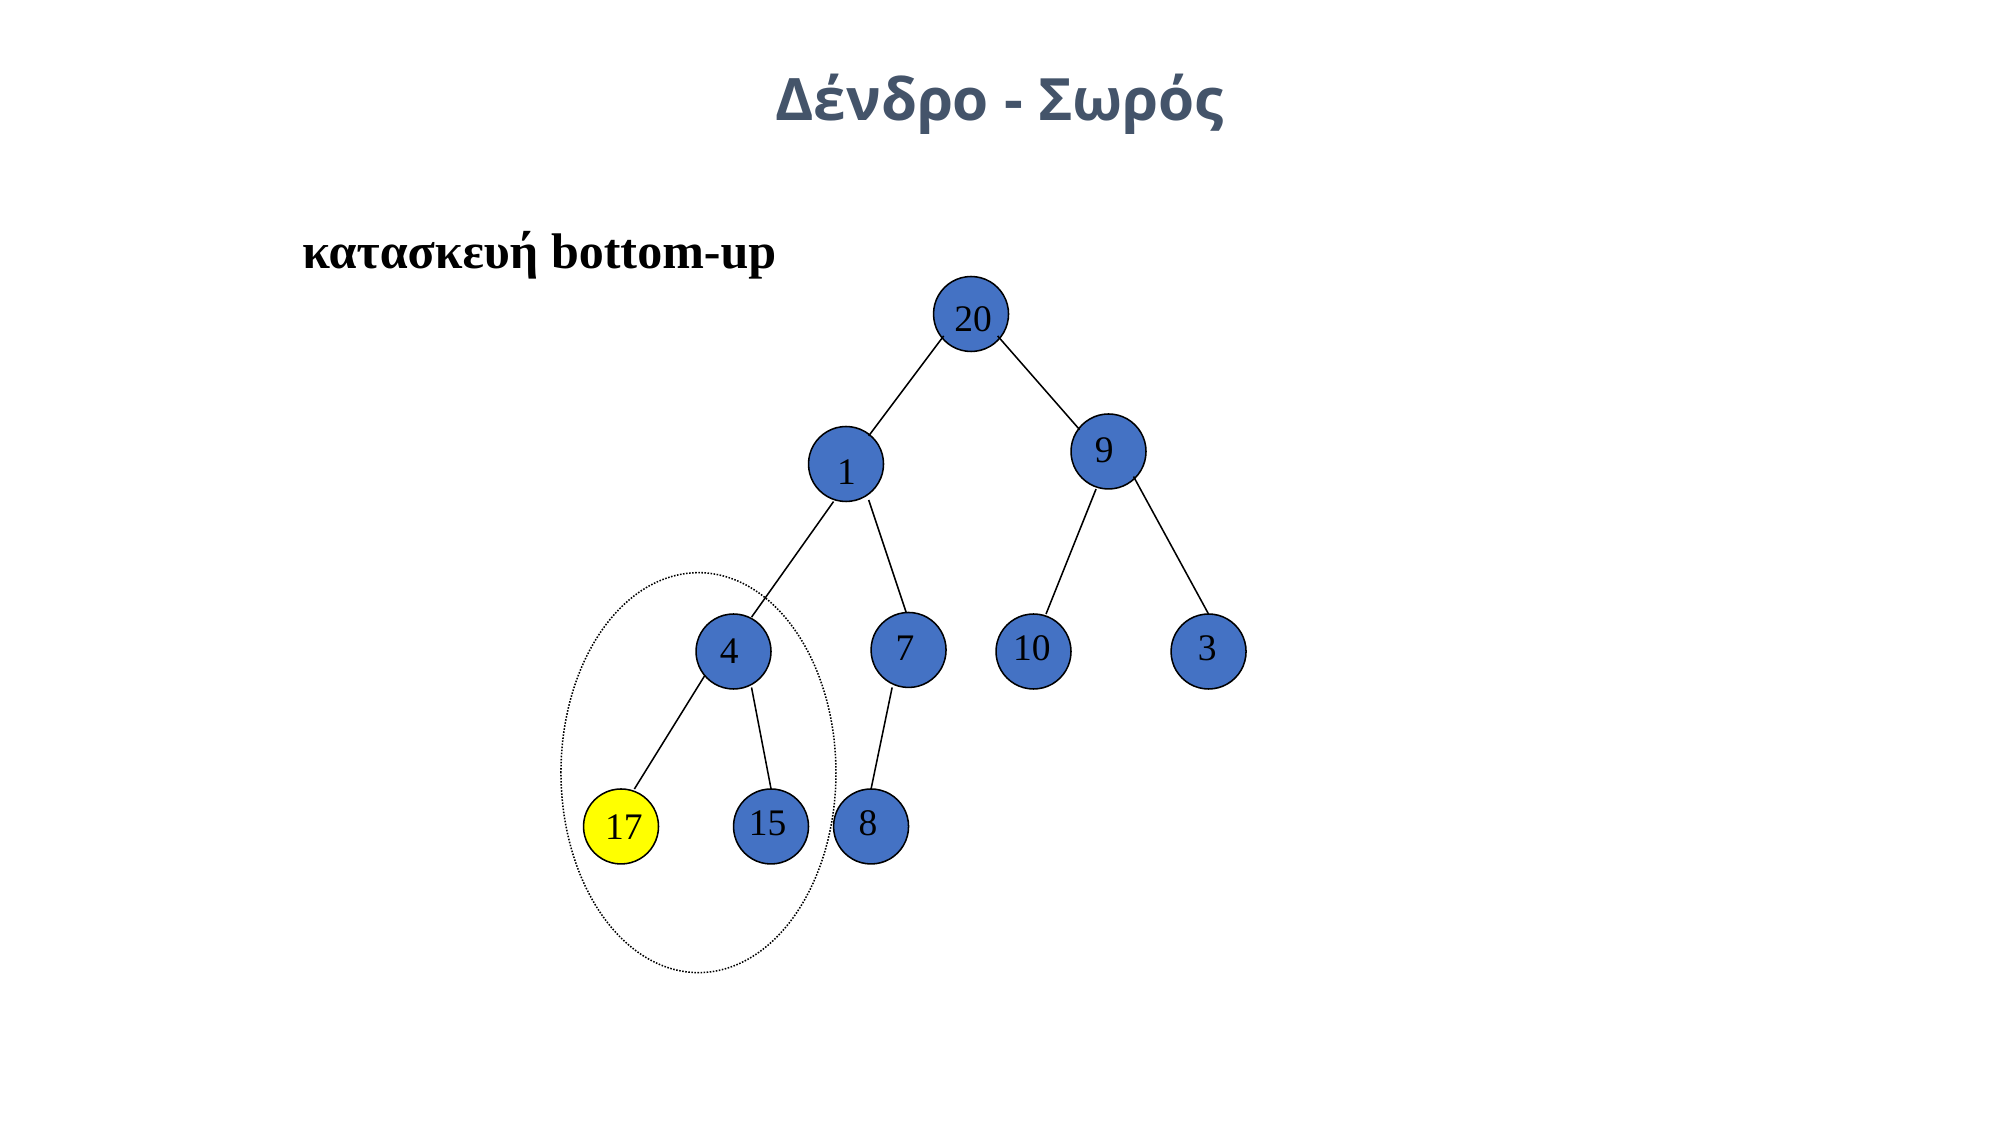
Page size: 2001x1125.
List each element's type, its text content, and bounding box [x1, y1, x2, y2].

text_box [933, 294, 939, 334]
text_box 20 [939, 286, 1007, 347]
text_box [696, 628, 704, 675]
text_box [583, 805, 590, 848]
text_box 10 [998, 615, 1066, 675]
text_box [1066, 632, 1072, 671]
text_box [808, 426, 884, 493]
text_box [953, 347, 989, 352]
text_box [1071, 429, 1079, 475]
text_box [602, 788, 640, 794]
text_box [1082, 420, 1147, 489]
text_box [802, 805, 809, 848]
text_box [871, 619, 947, 688]
text_box [833, 796, 909, 864]
text_box 8 [843, 790, 893, 851]
text_box 1 [822, 439, 871, 499]
text_box [742, 851, 800, 864]
text_box [716, 613, 751, 618]
text_box Δένδρο - Σωρός [362, 54, 1638, 138]
text_box 7 [880, 615, 930, 675]
text_box κατασκευή bottom-up [287, 210, 792, 286]
text_box 17 [590, 794, 658, 855]
text_box [708, 620, 772, 689]
text_box [1171, 622, 1247, 689]
text_box 3 [1183, 615, 1232, 675]
text_box 15 [734, 790, 802, 851]
text_box [596, 855, 646, 864]
text_box [946, 276, 996, 286]
text_box 4 [704, 618, 754, 679]
text_box 9 [1079, 417, 1129, 478]
text_box [1093, 413, 1124, 417]
text_box [560, 572, 836, 973]
text_box [1004, 675, 1063, 689]
